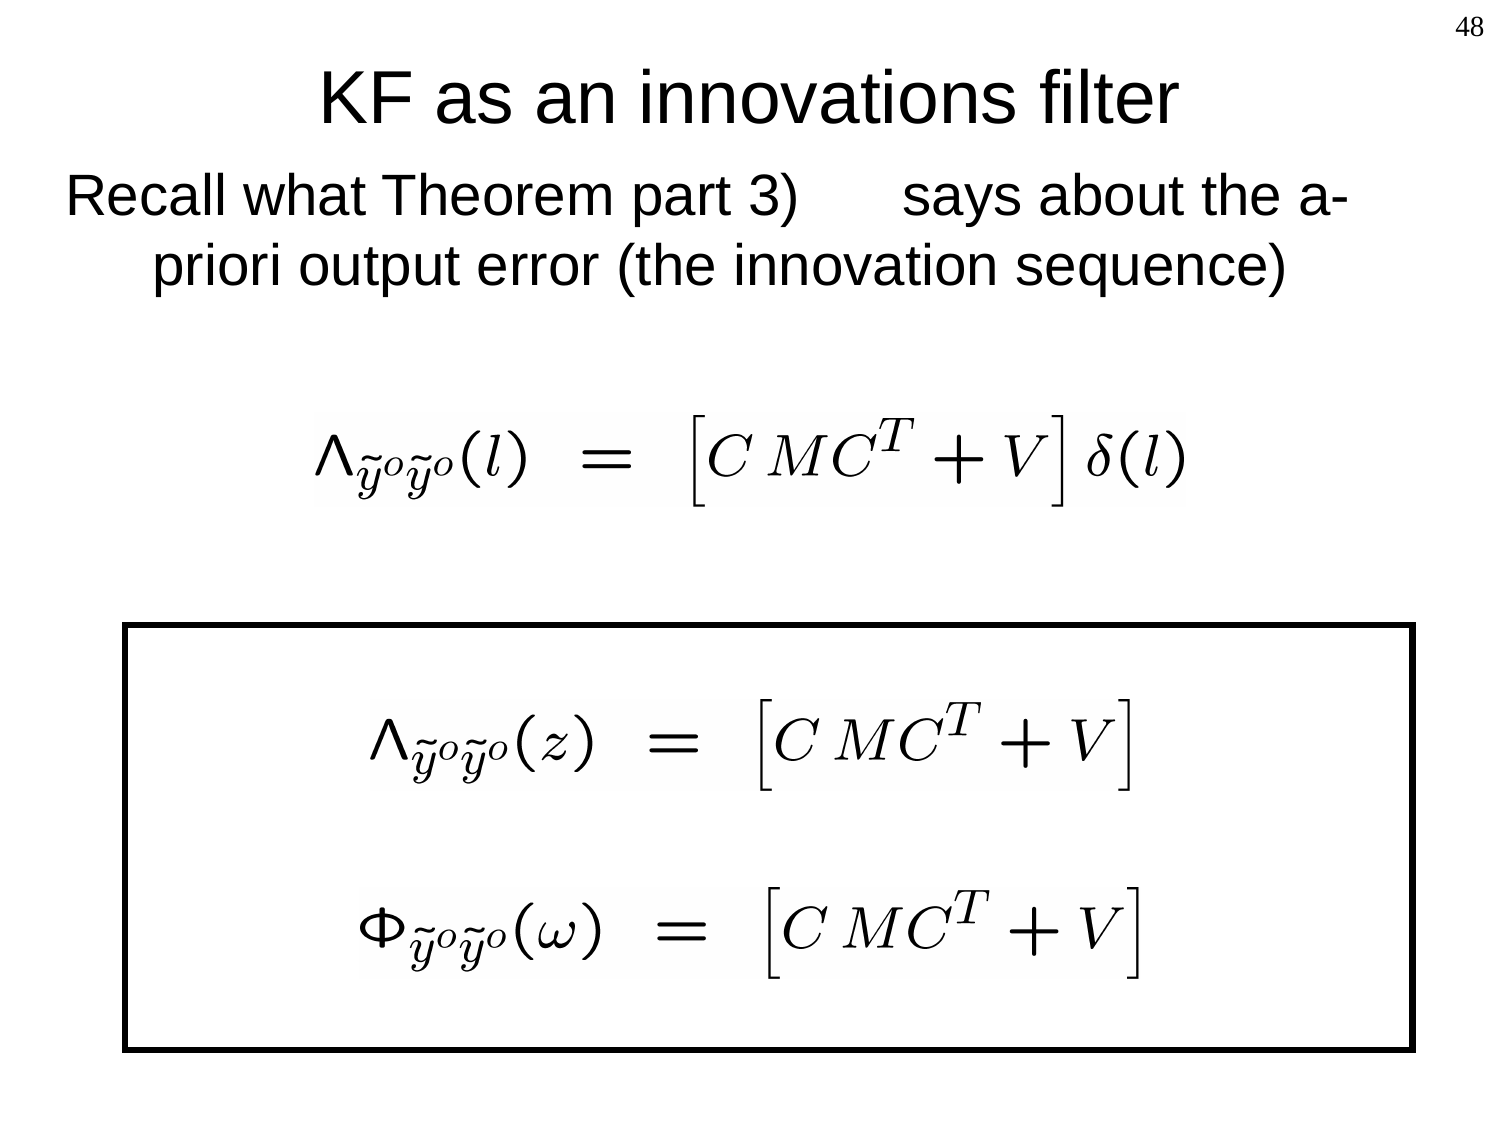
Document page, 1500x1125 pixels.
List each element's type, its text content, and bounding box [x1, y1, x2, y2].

title KF as an innovations filter [112, 0, 1388, 149]
picture [314, 412, 1186, 507]
text_box [124, 624, 1413, 1050]
slide_number 48 [1388, 0, 1500, 76]
list Recall what Theorem part 3) says about the a-priori output error (the innovation sequence) [49, 149, 1463, 1088]
picture [369, 699, 1131, 792]
picture [359, 887, 1141, 979]
